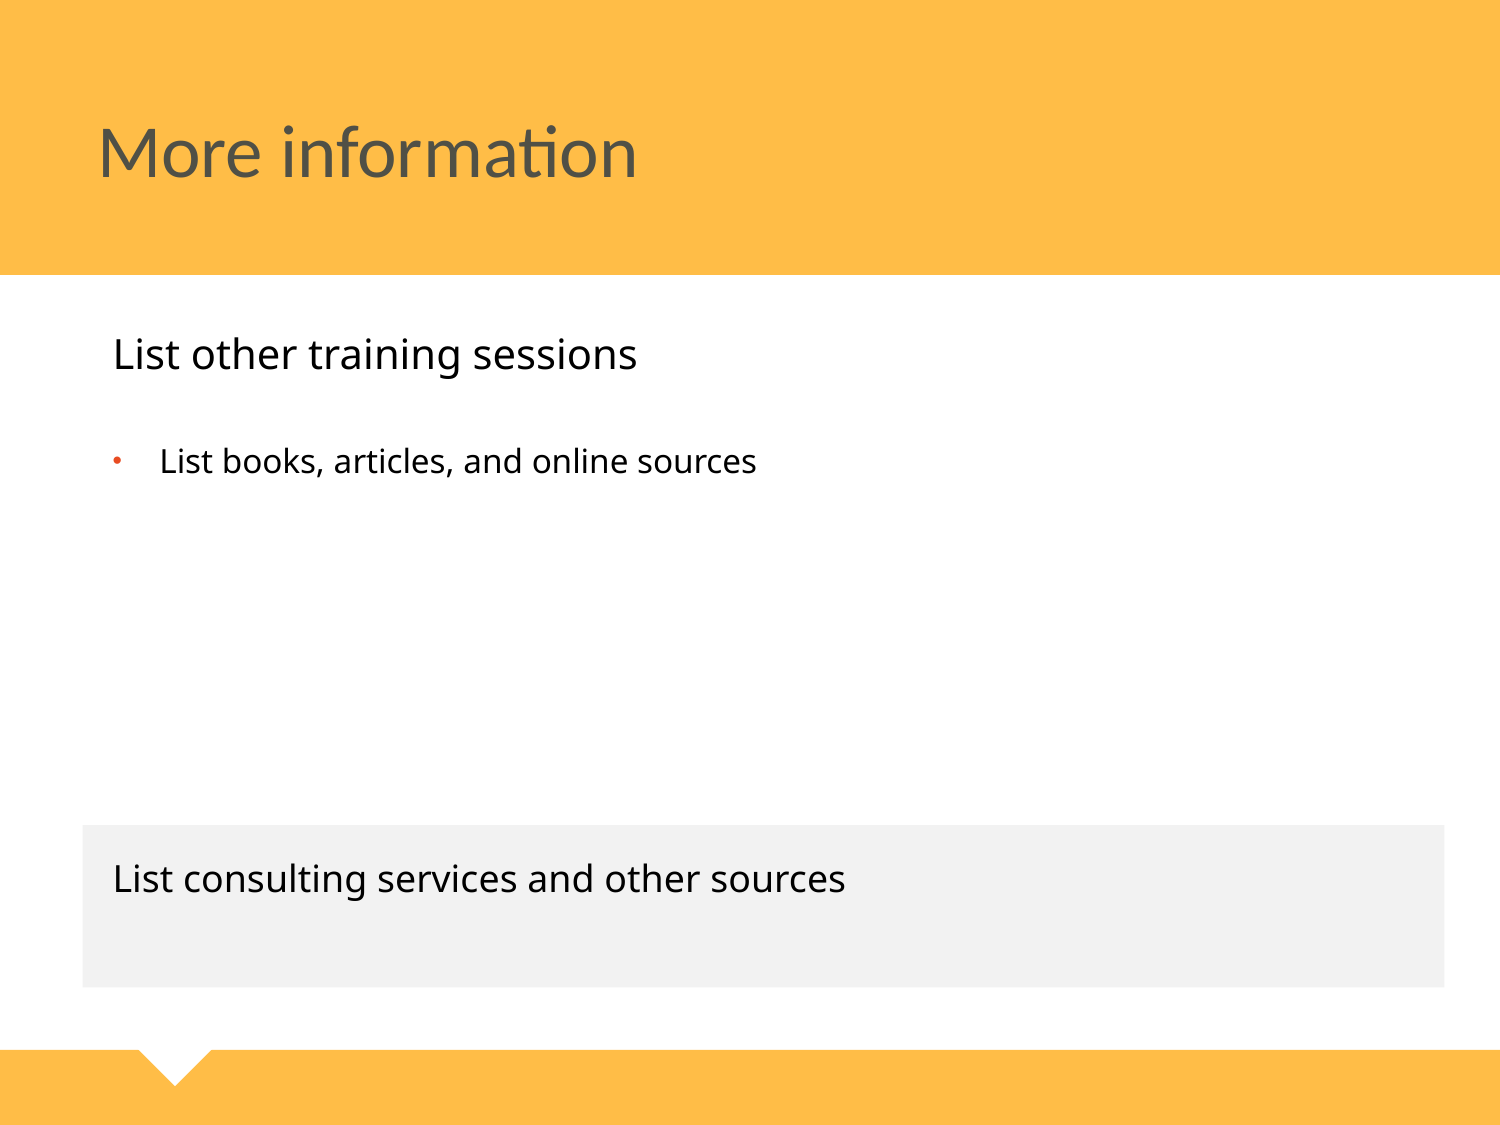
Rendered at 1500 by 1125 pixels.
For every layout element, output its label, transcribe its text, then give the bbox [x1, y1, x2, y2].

list List books, articles, and online sources [82, 425, 863, 775]
list List consulting services and other sources [82, 825, 1445, 988]
title More information [82, 87, 1425, 200]
list List other training sessions [82, 312, 863, 425]
